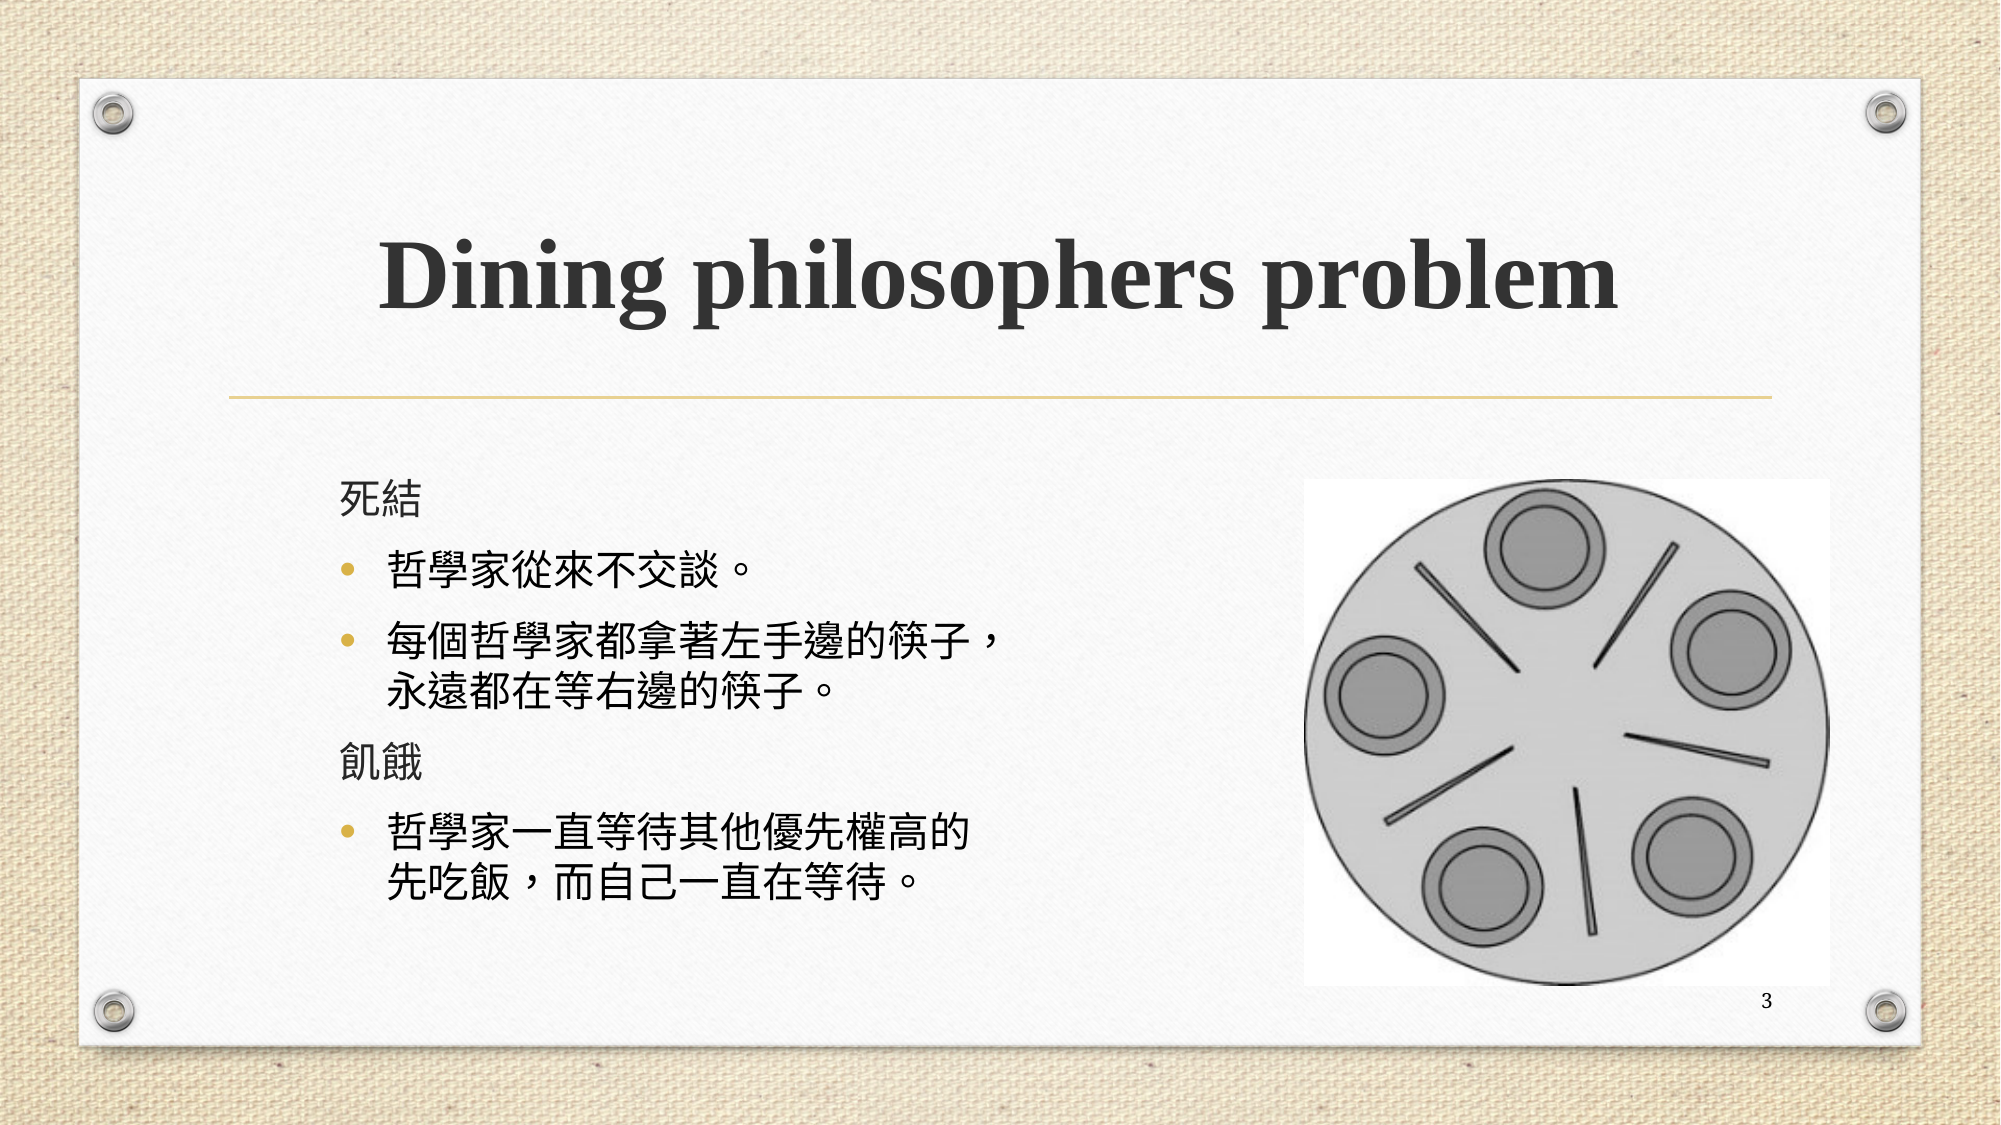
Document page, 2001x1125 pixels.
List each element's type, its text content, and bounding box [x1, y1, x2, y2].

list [1304, 479, 1831, 986]
picture [0, 0, 2001, 1125]
title Dining philosophers problem [212, 161, 1788, 375]
text_box 死結 哲學家從來不交談。 每個哲學家都拿著左手邊的筷子，永遠都在等右邊的筷子。 飢餓 哲學家一直等待其他優先權高的先吃飯，而自己一直在等待。 [324, 465, 1015, 985]
slide_number 3 [1698, 986, 1788, 1025]
